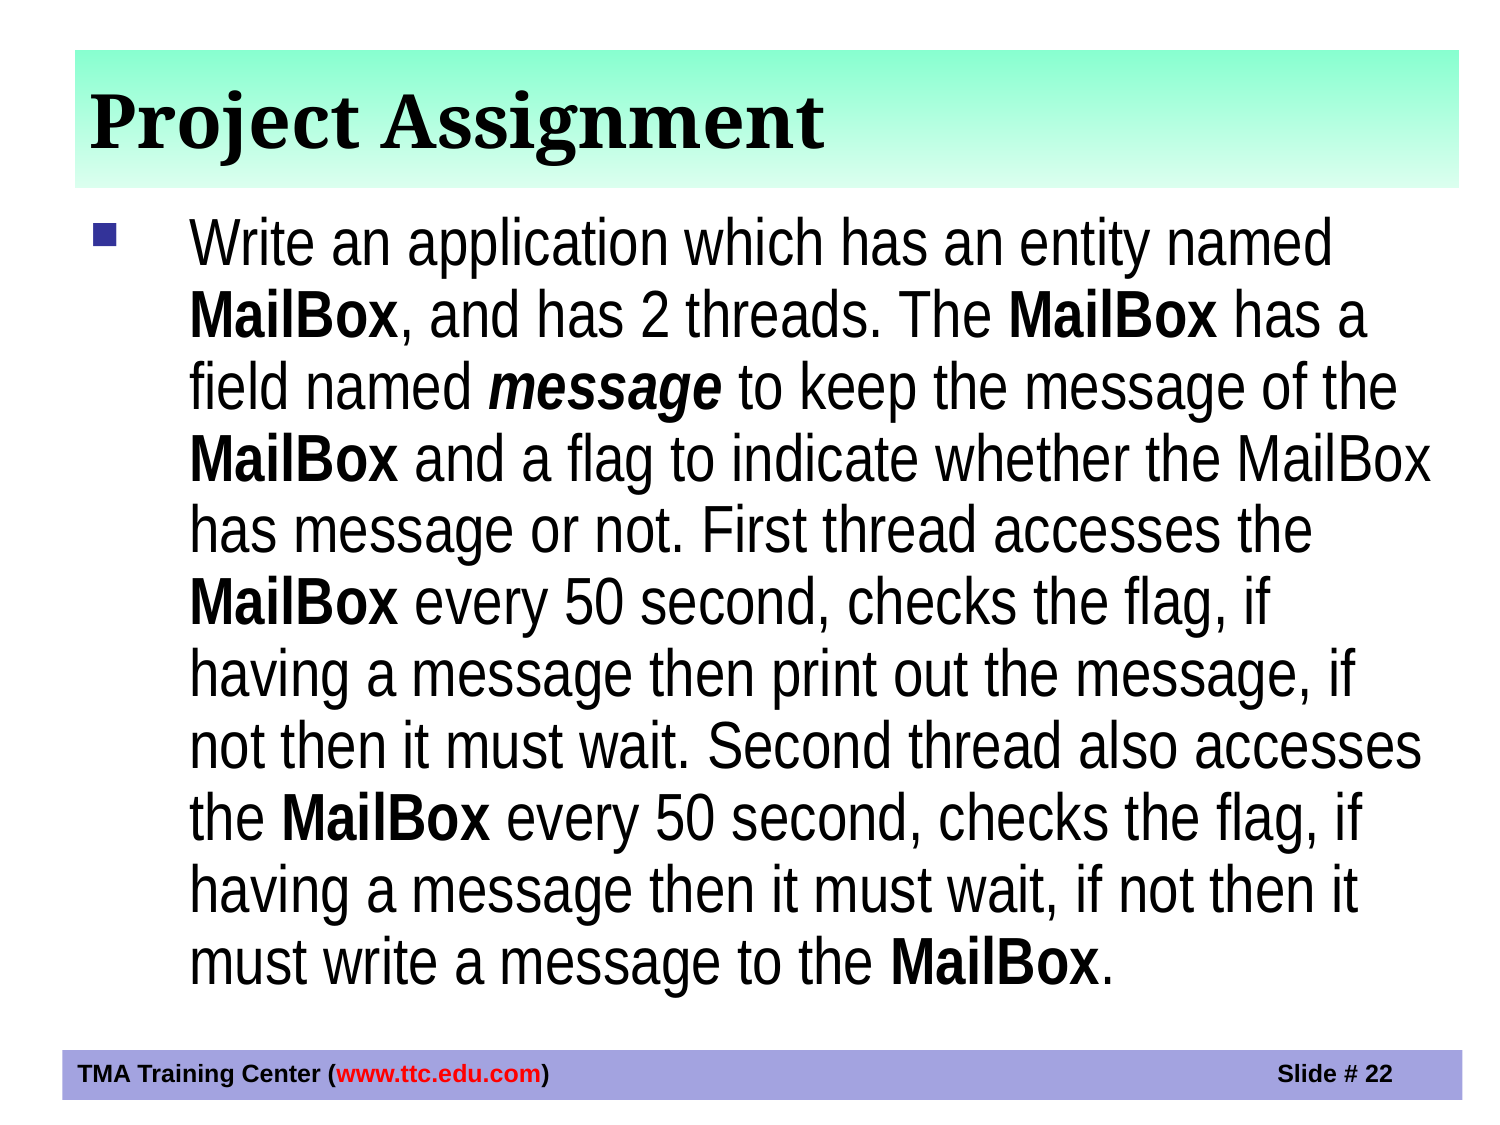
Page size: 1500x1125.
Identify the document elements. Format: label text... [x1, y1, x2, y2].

title Project Assignment [75, 50, 1459, 188]
list Write an application which has an entity named MailBox, and has 2 threads. The MailBox has a field named message to keep the message of the MailBox and a flag to indicate whether the MailBox has message or not. First thread accesses the MailBox every 50 second, checks the flag, if having a message then print out the message, if not then it must wait. Second thread also accesses the MailBox every 50 second, checks the flag, if having a message then it must wait, if not then it must write a message to the MailBox. [75, 200, 1459, 1038]
